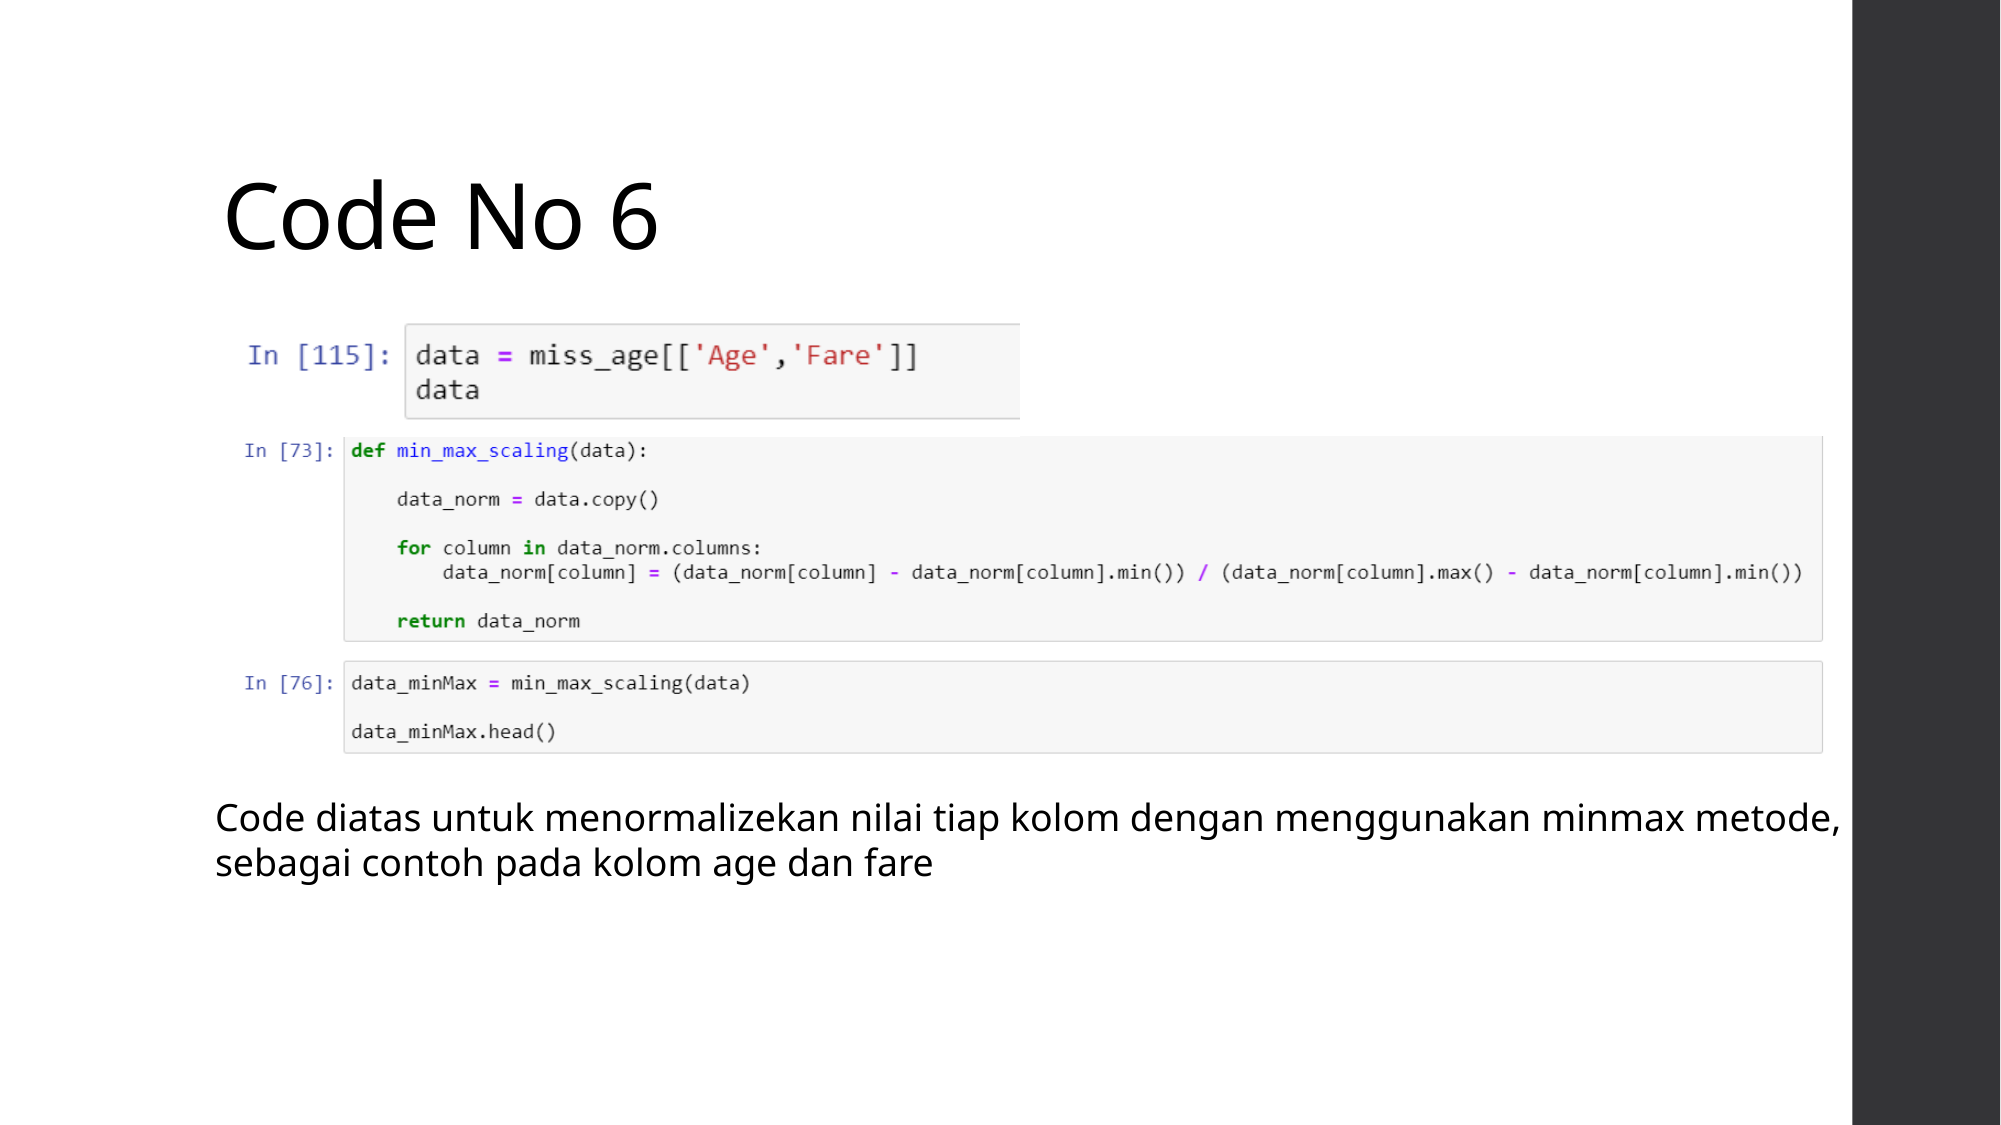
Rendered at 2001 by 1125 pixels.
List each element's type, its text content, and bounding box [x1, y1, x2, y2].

picture [205, 319, 1833, 757]
text_box Code diatas untuk menormalizekan nilai tiap kolom dengan menggunakan minmax metode, sebagai contoh pada kolom age dan fare [200, 786, 1868, 892]
title Code No 6 [206, 60, 1797, 278]
